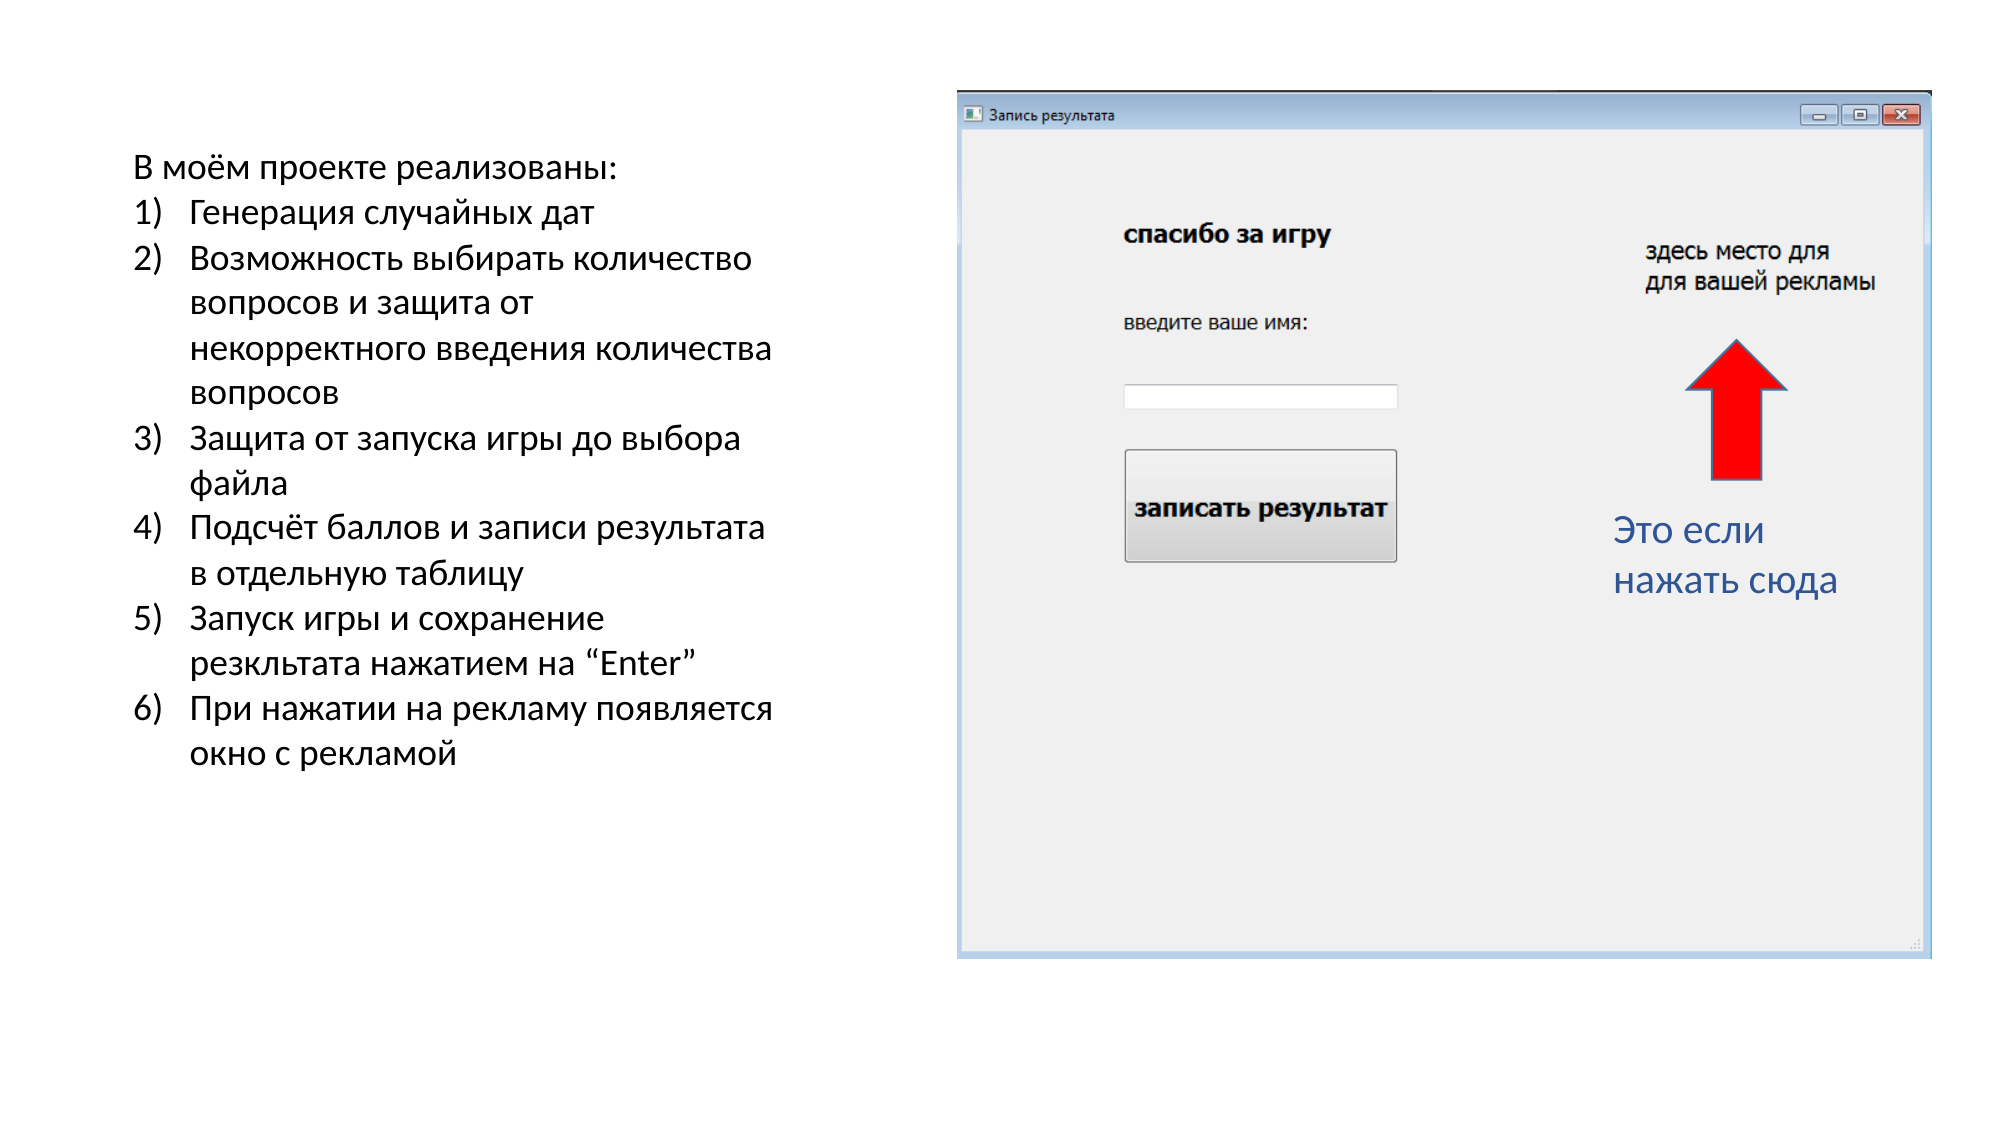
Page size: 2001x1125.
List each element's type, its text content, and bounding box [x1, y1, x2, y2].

picture [957, 90, 1932, 959]
text_box В моём проекте реализованы: Генерация случайных дат Возможность выбирать количество вопросов и защита от некорректного введения количества вопросов Защита от запуска игры до выбора файла Подсчёт баллов и записи результата в отдельную таблицу Запуск игры и сохранение резкльтата нажатием на “Enter” При нажатии на рекламу появляется окно с рекламой [118, 135, 793, 780]
